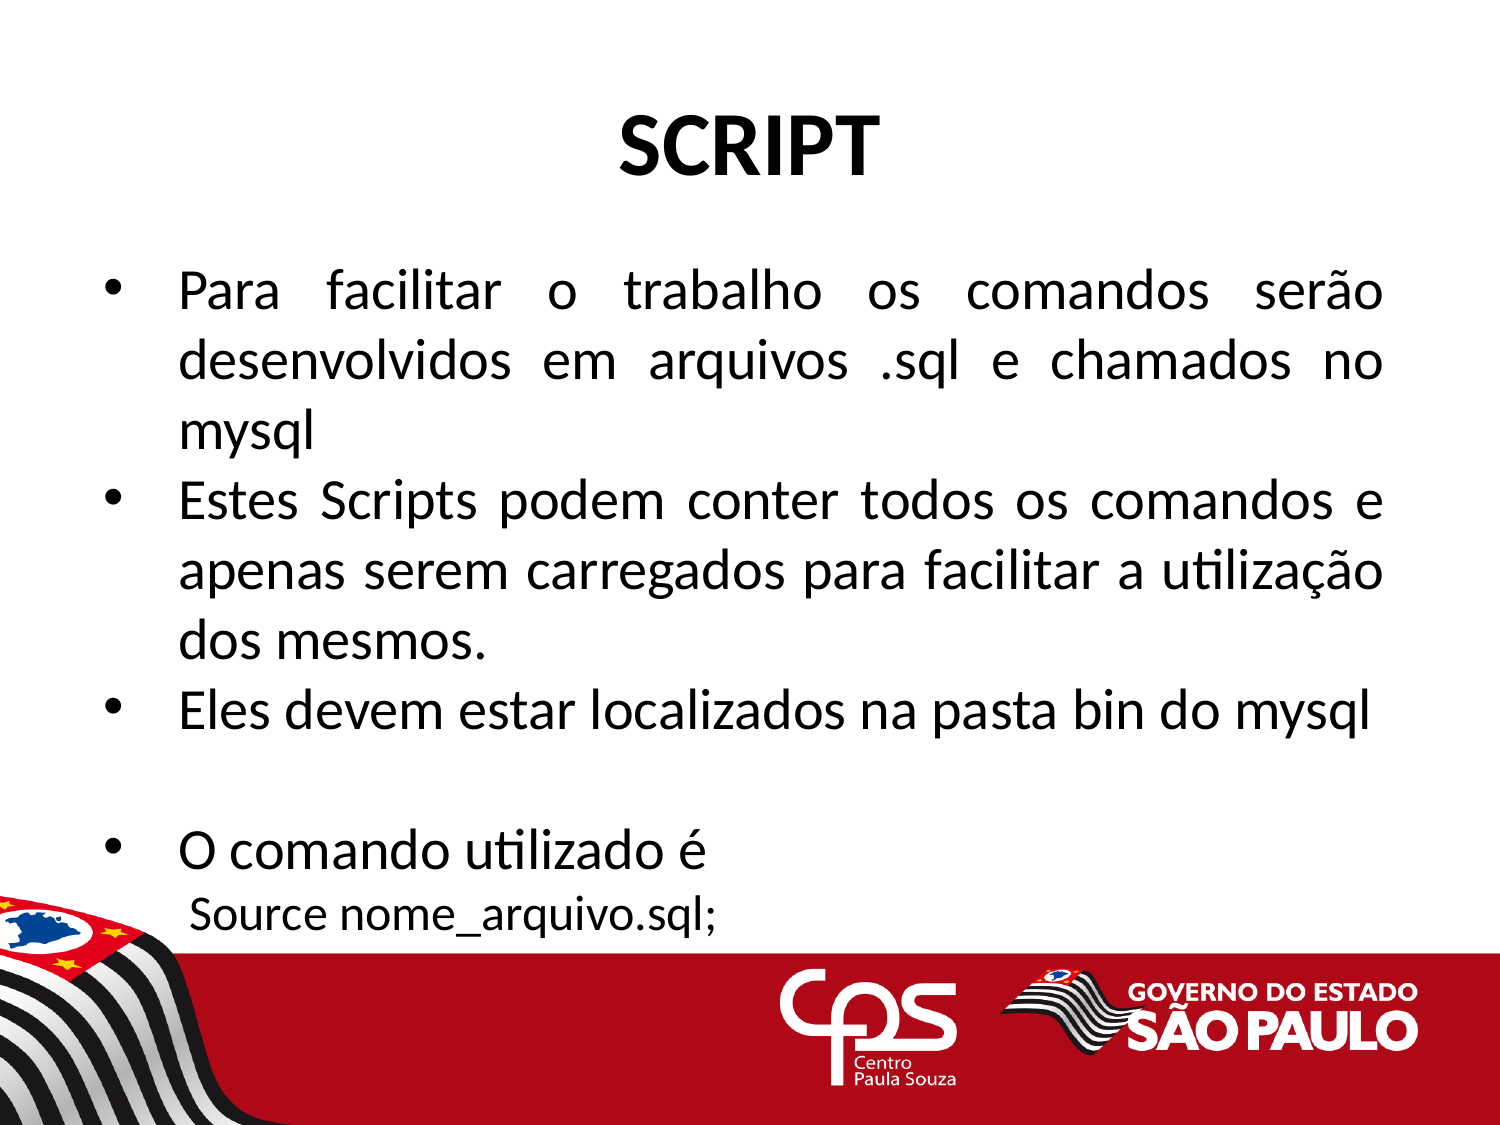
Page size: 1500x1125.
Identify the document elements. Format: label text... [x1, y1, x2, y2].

title SCRIPT [75, 45, 1425, 233]
picture [0, 896, 1500, 1125]
text_box Para facilitar o trabalho os comandos serão desenvolvidos em arquivos .sql e chamados no mysql Estes Scripts podem conter todos os comandos e apenas serem carregados para facilitar a utilização dos mesmos. Eles devem estar localizados na pasta bin do mysql O comando utilizado é Source nome_arquivo.sql; [88, 243, 1400, 949]
